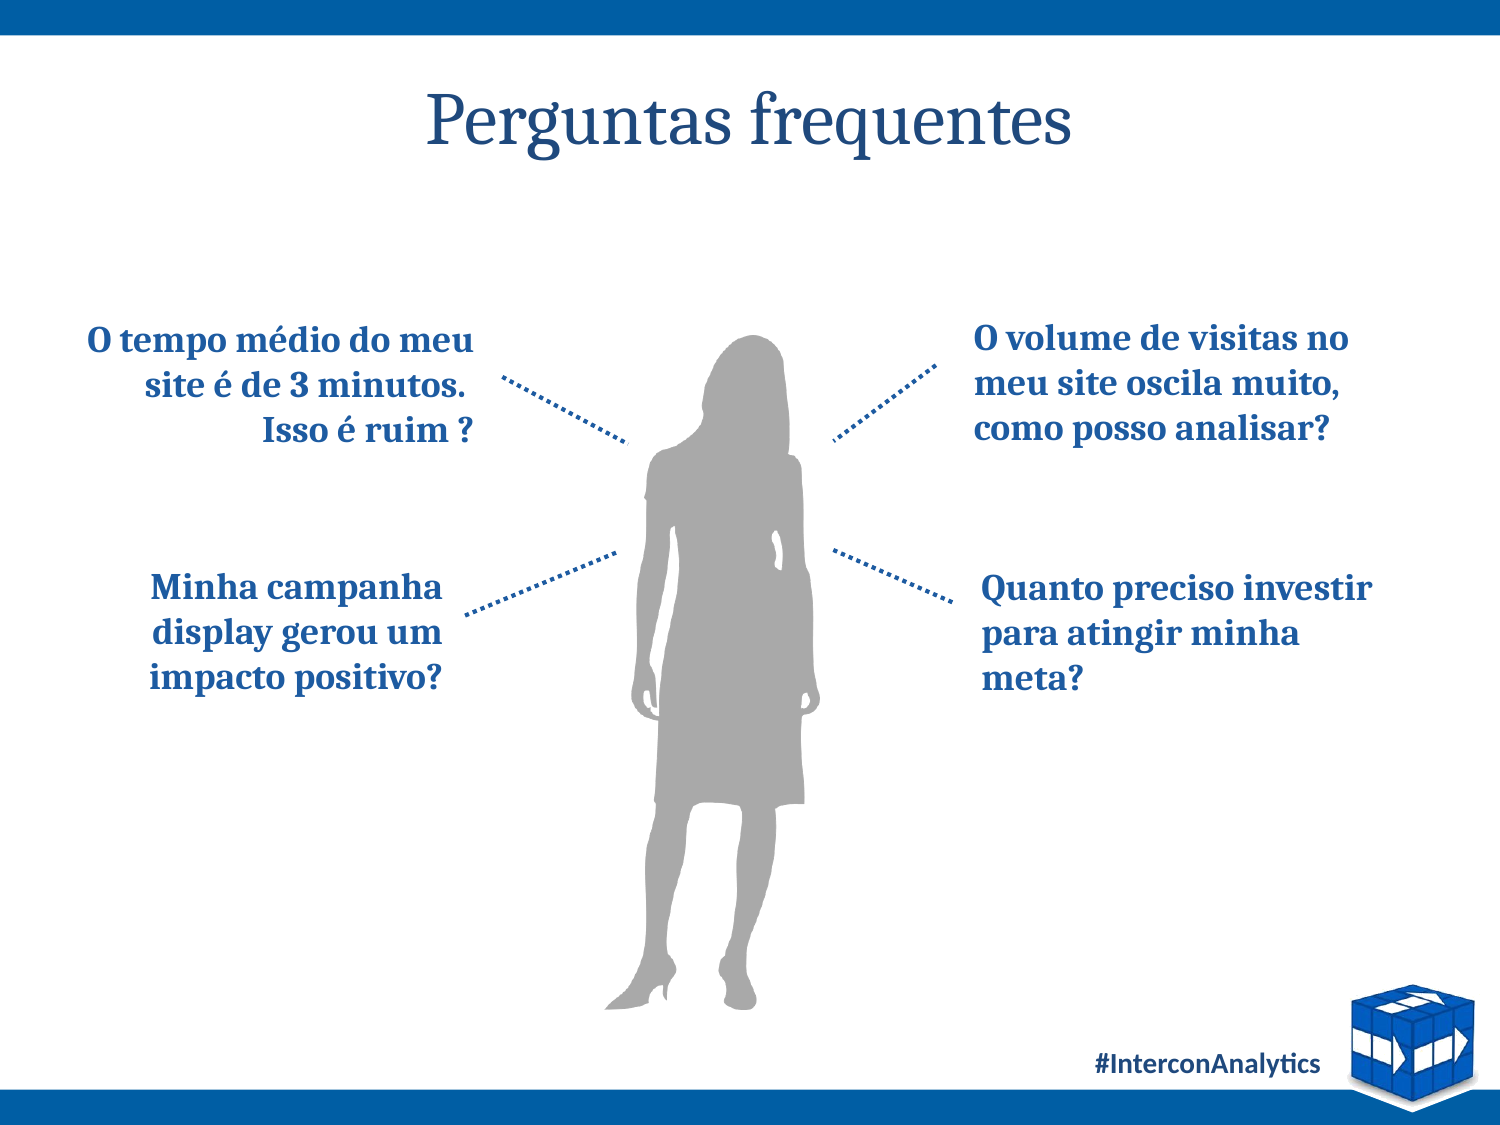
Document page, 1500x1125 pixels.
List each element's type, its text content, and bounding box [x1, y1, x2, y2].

text_box Quanto preciso investir para atingir minha meta? [974, 562, 1413, 698]
picture [603, 334, 820, 1010]
text_box Minha campanha display gerou um impacto positivo? [112, 562, 450, 698]
text_box O volume de visitas no meu site oscila muito, como posso analisar? [967, 312, 1388, 448]
picture [1337, 969, 1488, 1120]
text_box O tempo médio do meu site é de 3 minutos. Isso é ruim ? [62, 315, 482, 451]
text_box Perguntas frequentes [99, 62, 1400, 168]
